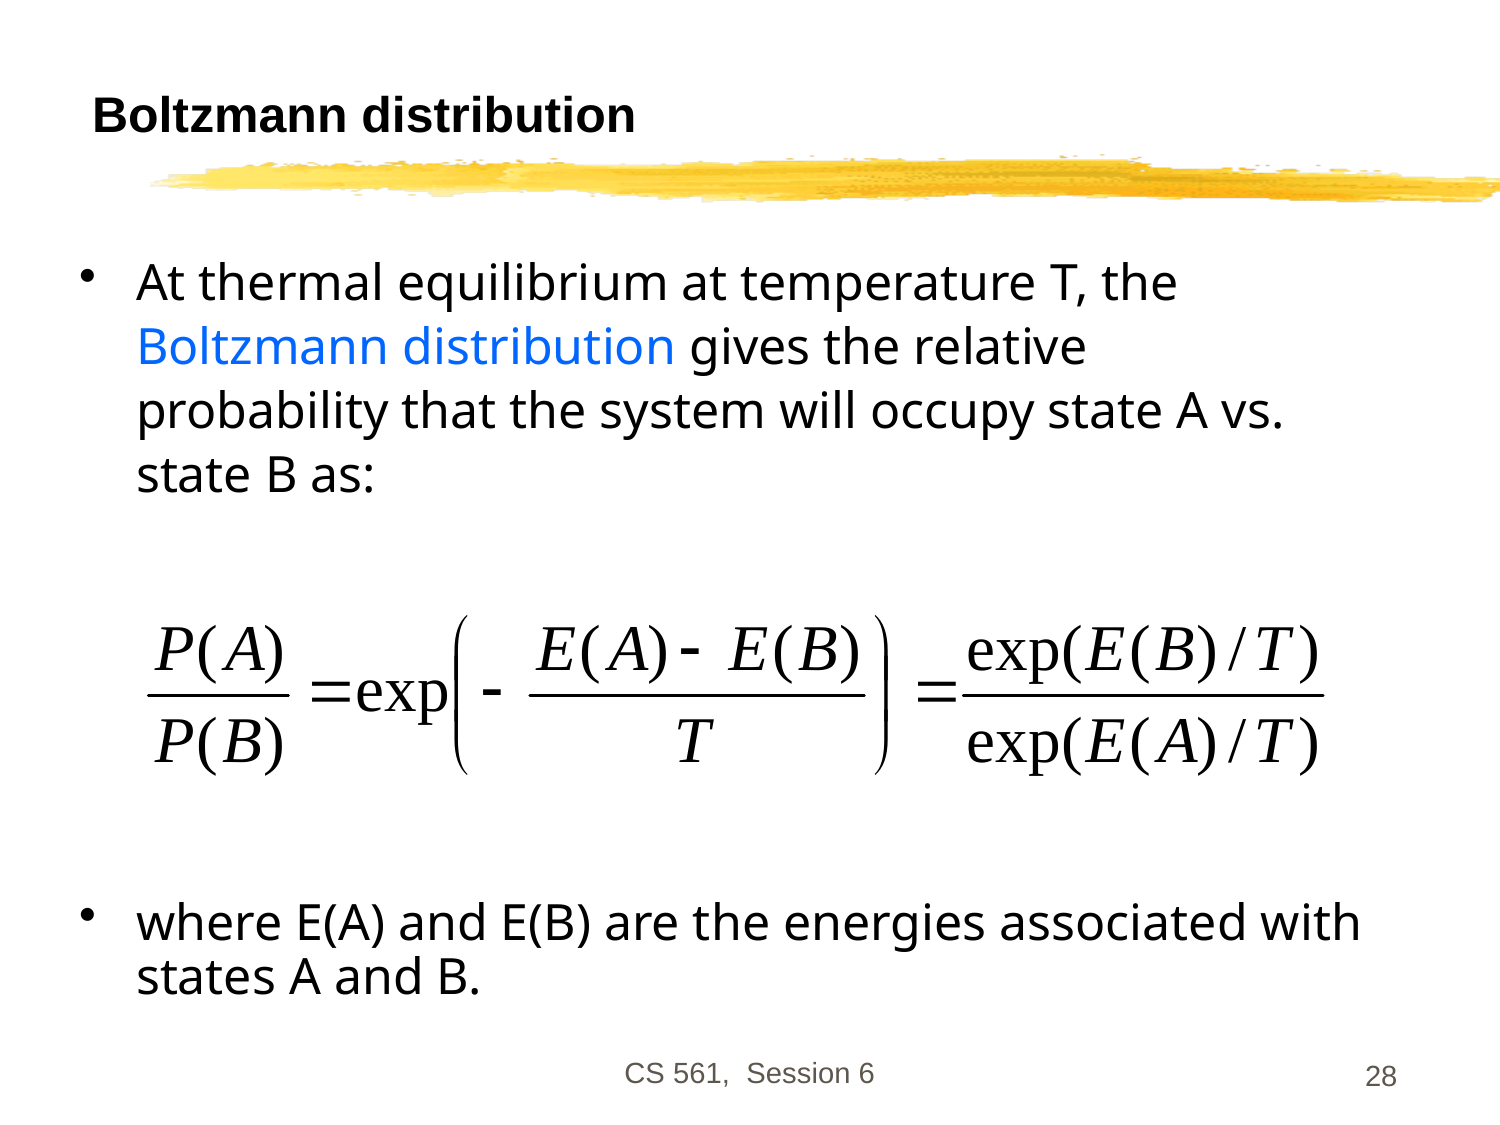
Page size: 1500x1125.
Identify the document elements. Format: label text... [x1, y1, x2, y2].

title Boltzmann distribution [76, 37, 1415, 151]
list At thermal equilibrium at temperature T, the Boltzmann distribution gives the relative probability that the system will occupy state A vs. state B as: where E(A) and E(B) are the energies associated with states A and B. [64, 249, 1428, 1074]
picture [150, 149, 1500, 213]
slide_number 28 [1099, 1074, 1413, 1101]
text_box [137, 602, 1338, 788]
footer CS 561, Session 6 [512, 1074, 988, 1098]
